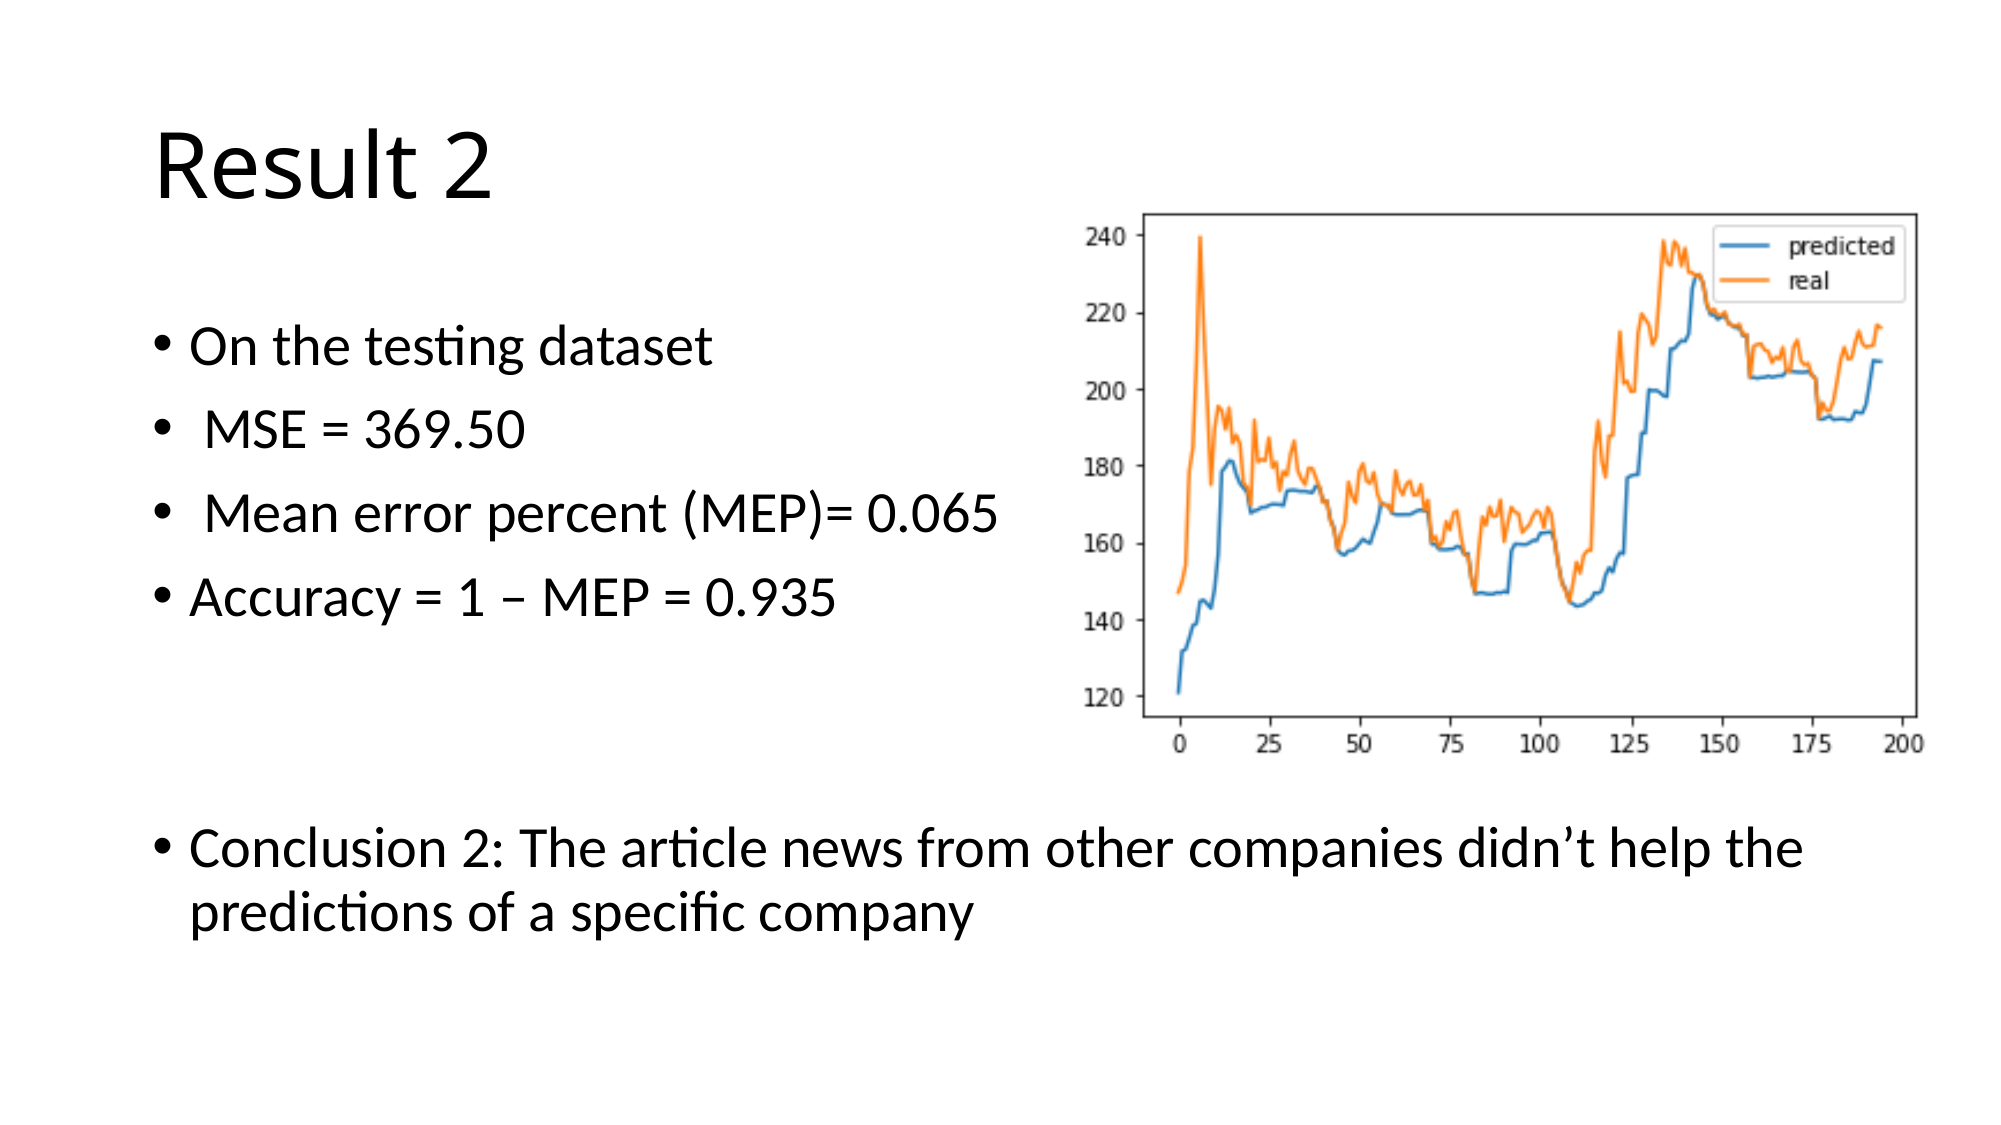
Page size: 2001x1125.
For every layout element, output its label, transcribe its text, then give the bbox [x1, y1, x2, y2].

title Result 2 [137, 59, 1863, 278]
picture [1044, 207, 1976, 774]
list On the testing dataset MSE = 369.50 Mean error percent (MEP)= 0.065 Accuracy = 1 – MEP = 0.935 Conclusion 2: The article news from other companies didn’t help the predictions of a specific company [137, 307, 1863, 1022]
